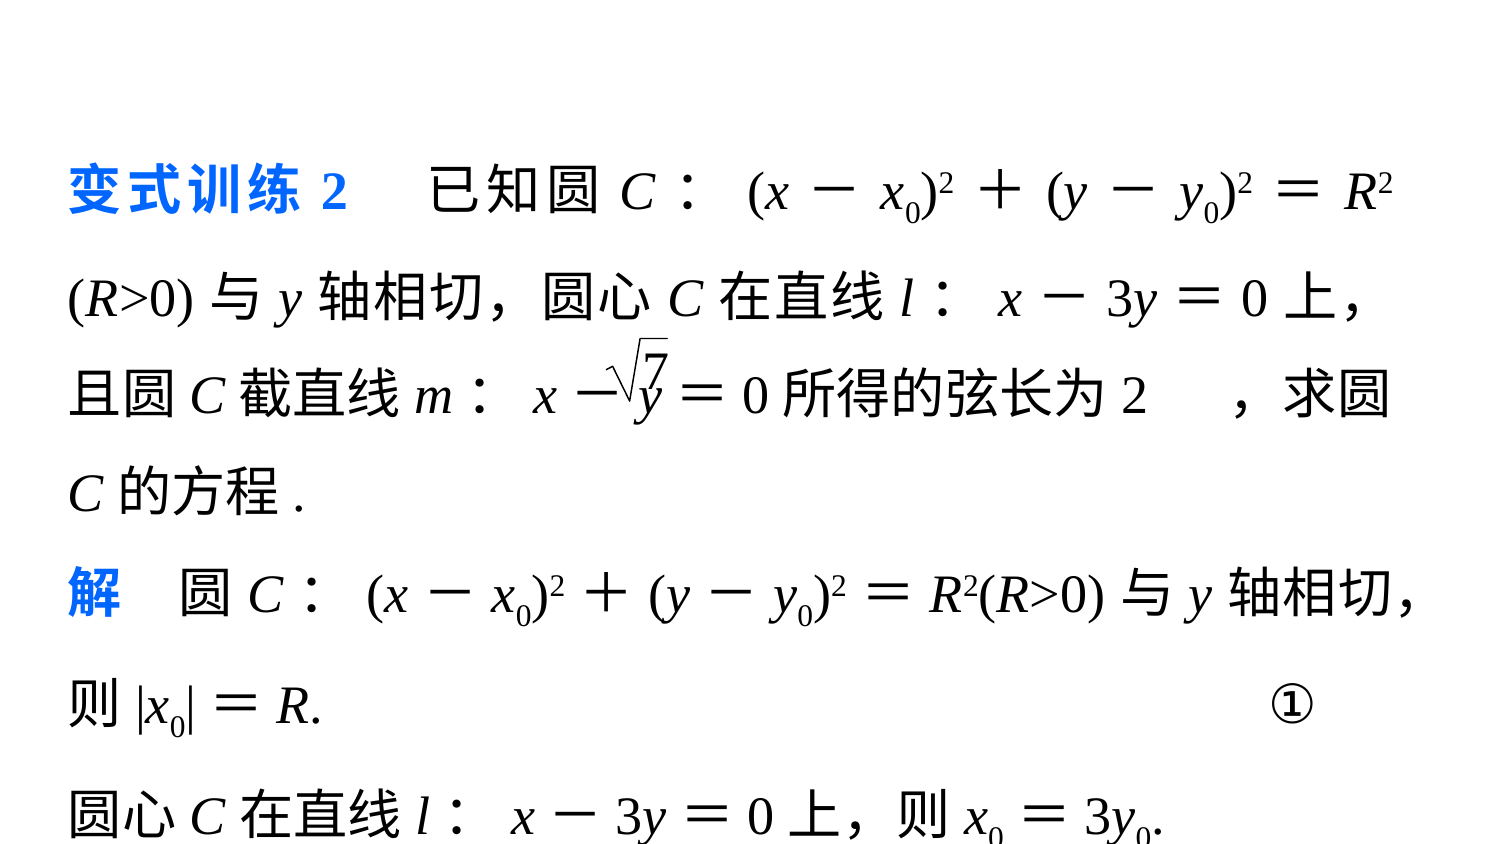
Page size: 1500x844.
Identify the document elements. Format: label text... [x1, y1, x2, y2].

text_box 变式训练2 已知圆C：(x－x0)2＋(y－y0)2＝R2 (R>0)与y轴相切，圆心C在直线l：x－3y＝0上，且圆C截直线m：x－y＝0所得的弦长为2 ，求圆C的方程. 解 圆C：(x－x0)2＋(y－y0)2＝R2(R>0)与y轴相切， 则|x0|＝R. ① 圆心C在直线l：x－3y＝0上，则x0＝3y0. ② [53, 111, 1409, 844]
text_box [605, 318, 736, 470]
